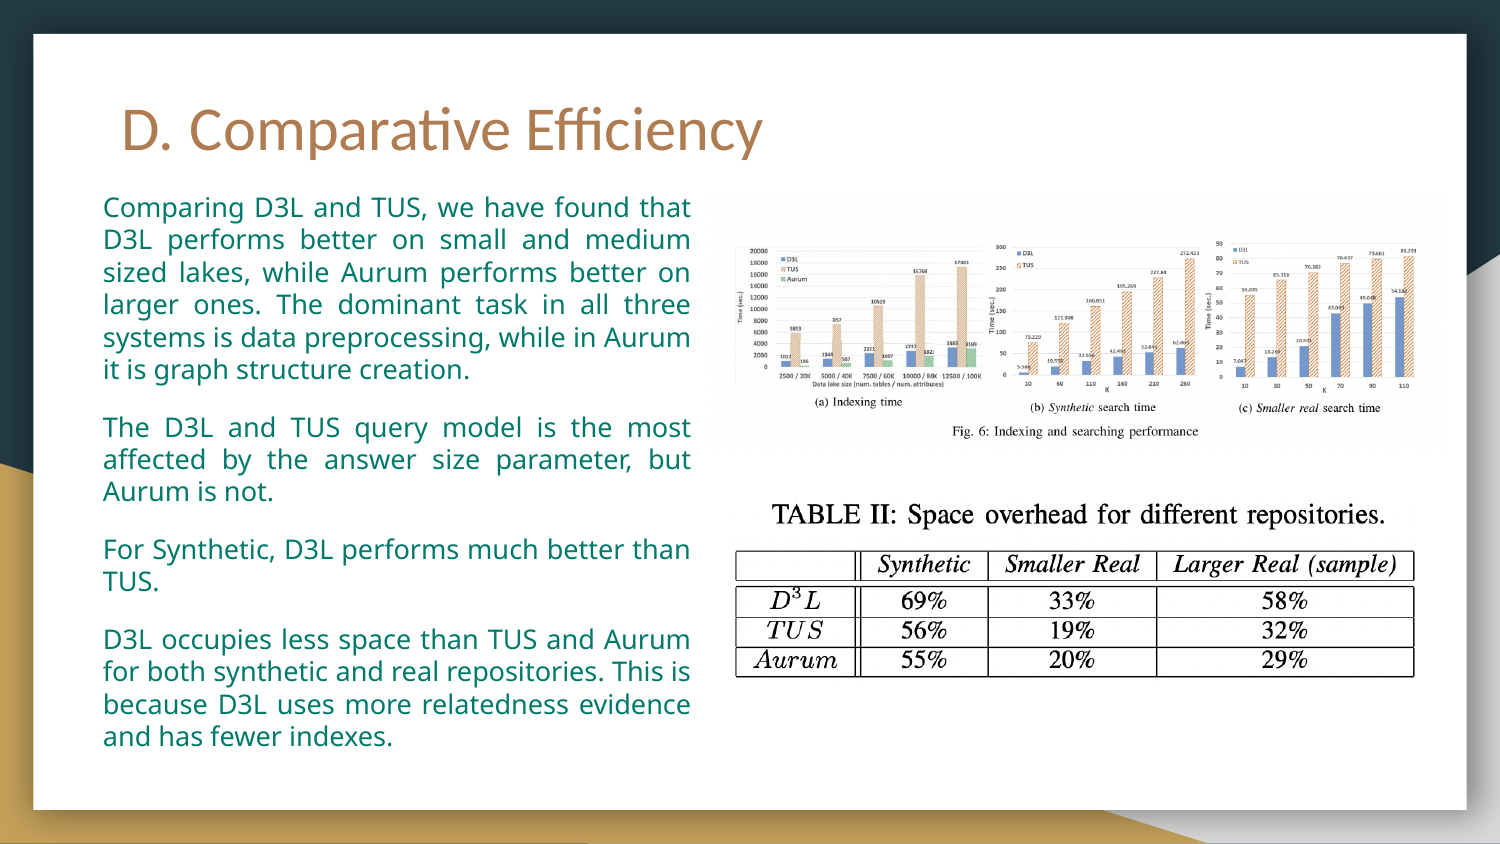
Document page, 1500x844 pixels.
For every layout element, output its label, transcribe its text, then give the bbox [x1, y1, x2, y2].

picture [705, 191, 1447, 454]
list Comparing D3L and TUS, we have found that D3L performs better on small and medium sized lakes, while Aurum performs better on larger ones. The dominant task in all three systems is data preprocessing, while in Aurum it is graph structure creation. The D3L and TUS query model is the most affected by the answer size parameter, but Aurum is not. For Synthetic, D3L performs much better than TUS. D3L occupies less space than TUS and Aurum for both synthetic and real repositories. This is because D3L uses more relatedness evidence and has fewer indexes. [87, 175, 706, 718]
title Comparative Efficiency [99, 61, 1332, 190]
picture [723, 496, 1429, 689]
